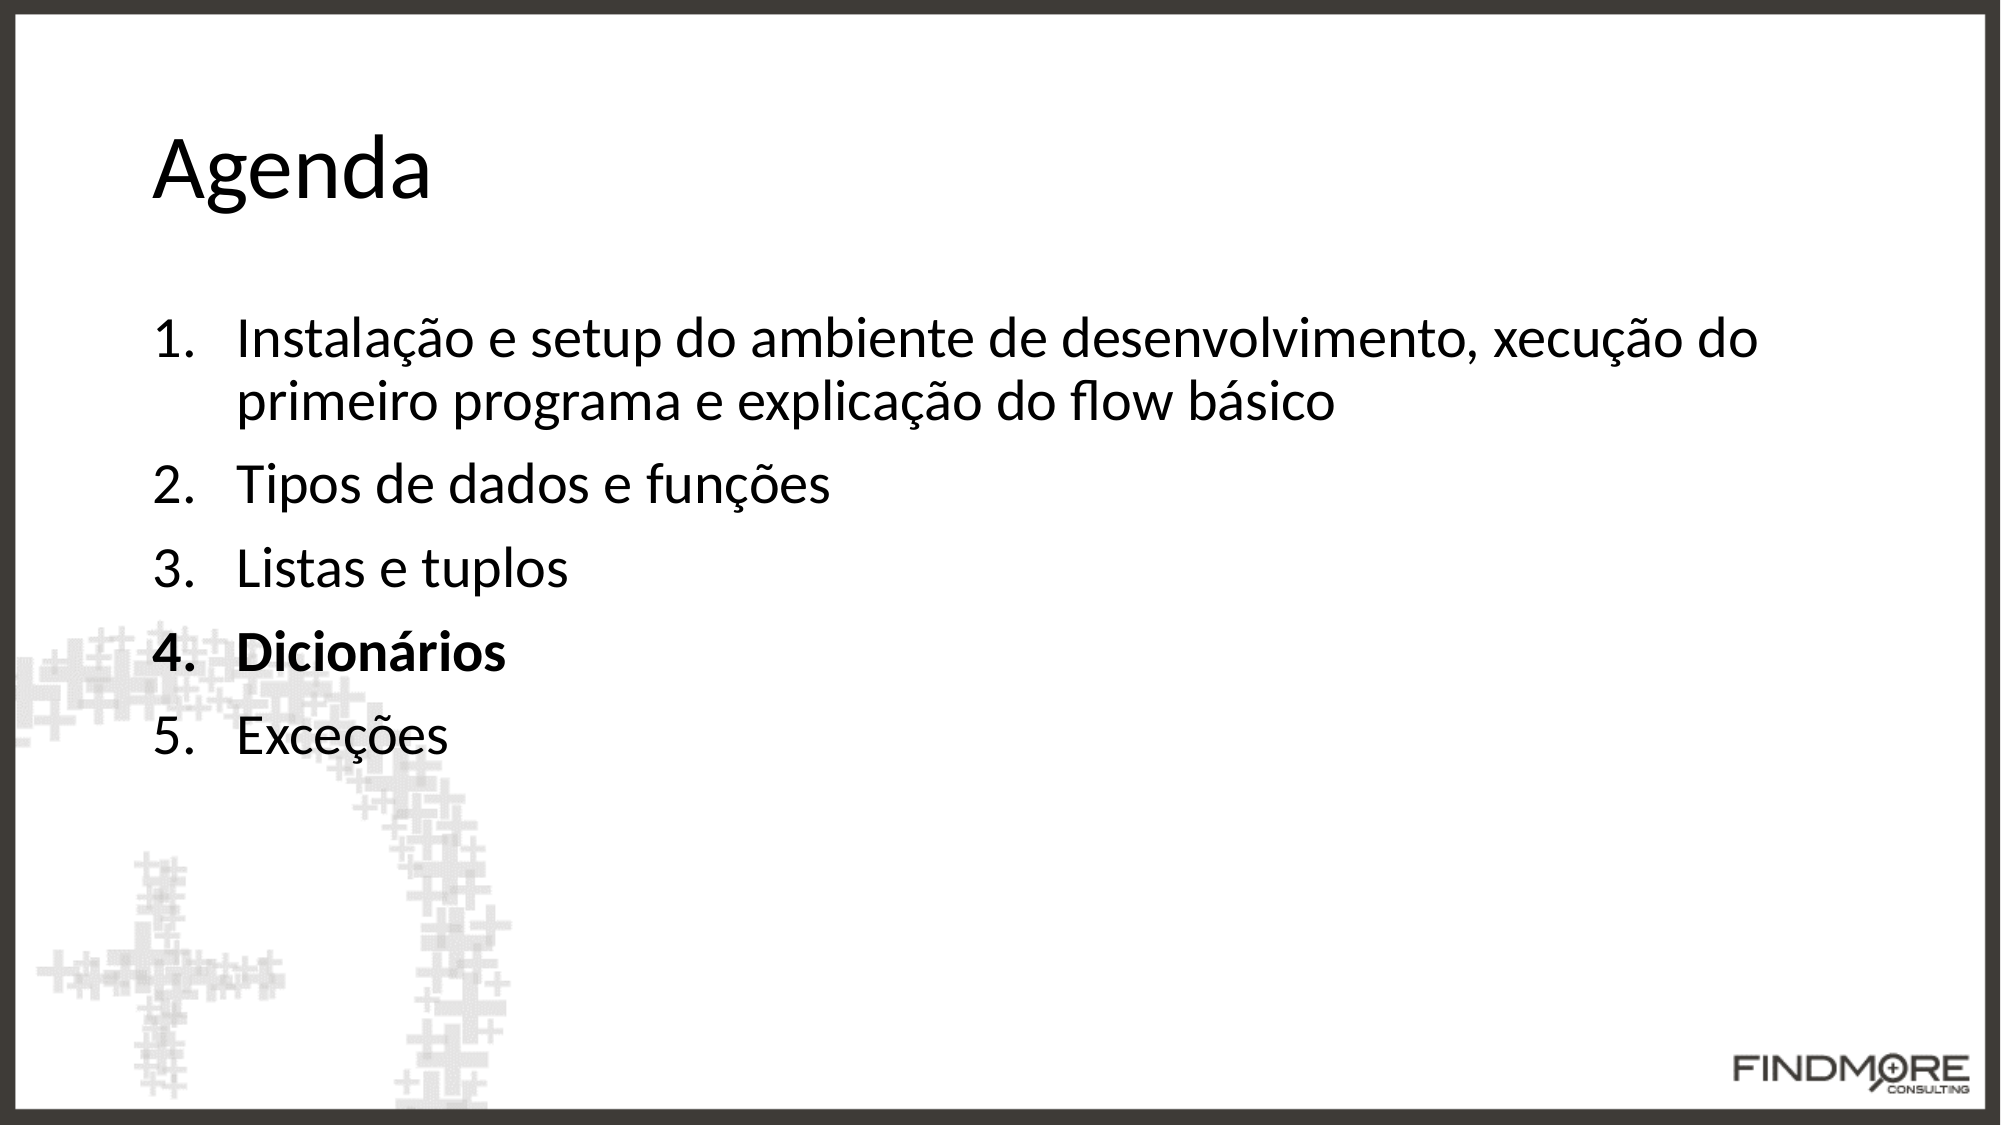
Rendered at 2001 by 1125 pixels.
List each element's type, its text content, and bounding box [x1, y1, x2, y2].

list Instalação e setup do ambiente de desenvolvimento, xecução do primeiro programa e explicação do flow básico Tipos de dados e funções Listas e tuplos Dicionários Exceções [137, 299, 1863, 1014]
picture [0, 0, 2001, 1125]
title Agenda [137, 59, 1863, 278]
